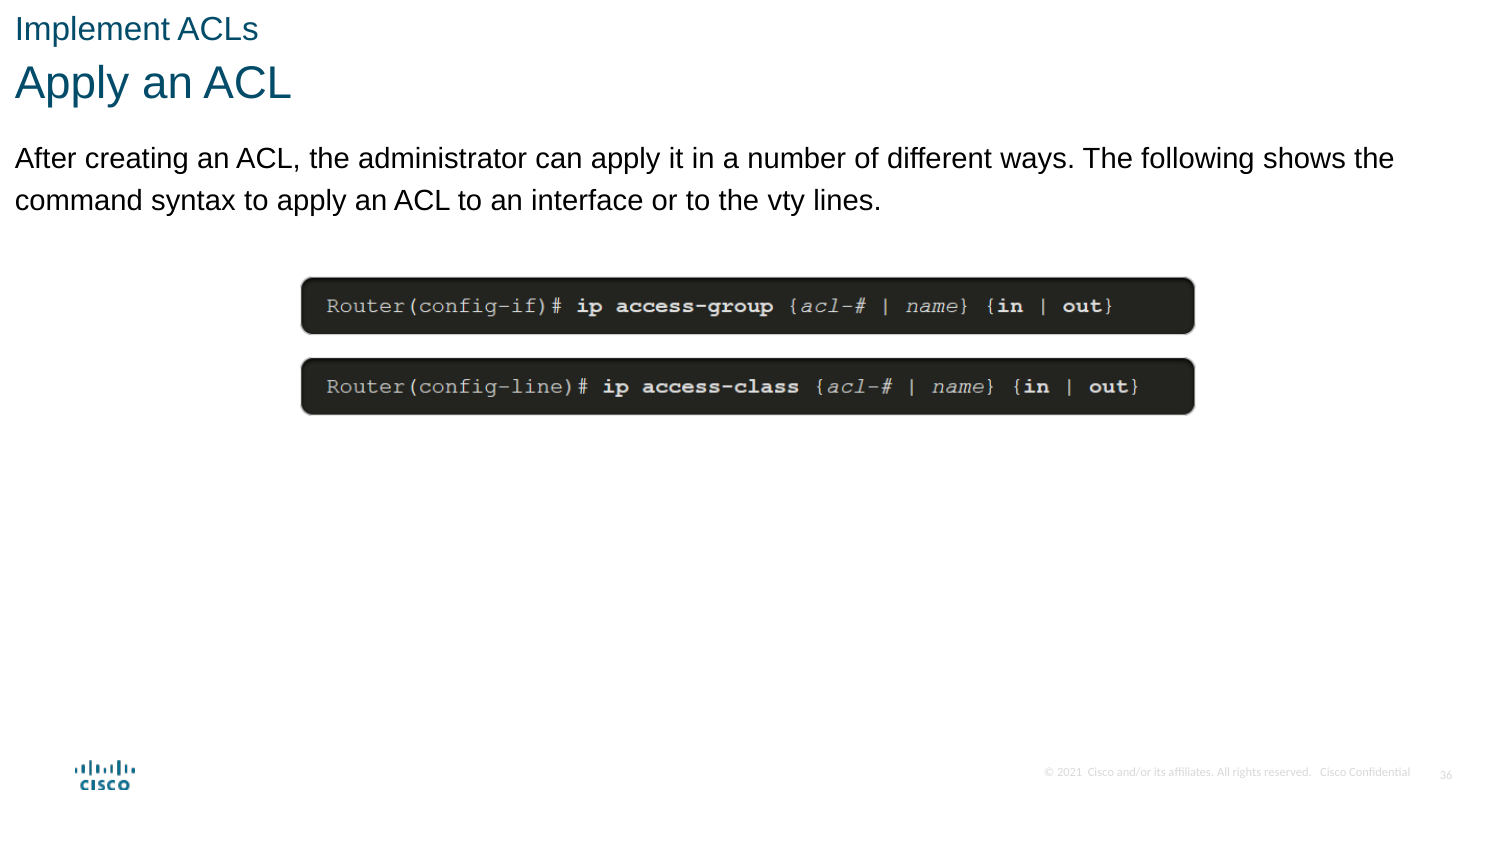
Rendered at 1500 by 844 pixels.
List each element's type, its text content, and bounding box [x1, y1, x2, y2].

text_box After creating an ACL, the administrator can apply it in a number of different ways. The following shows the command syntax to apply an ACL to an interface or to the vty lines. [0, 125, 1470, 216]
picture [294, 264, 1206, 422]
list Apply an ACL [0, 45, 1500, 195]
picture [75, 759, 135, 790]
list Implement ACLs [0, 0, 1500, 45]
slide_number 36 [1425, 759, 1500, 797]
